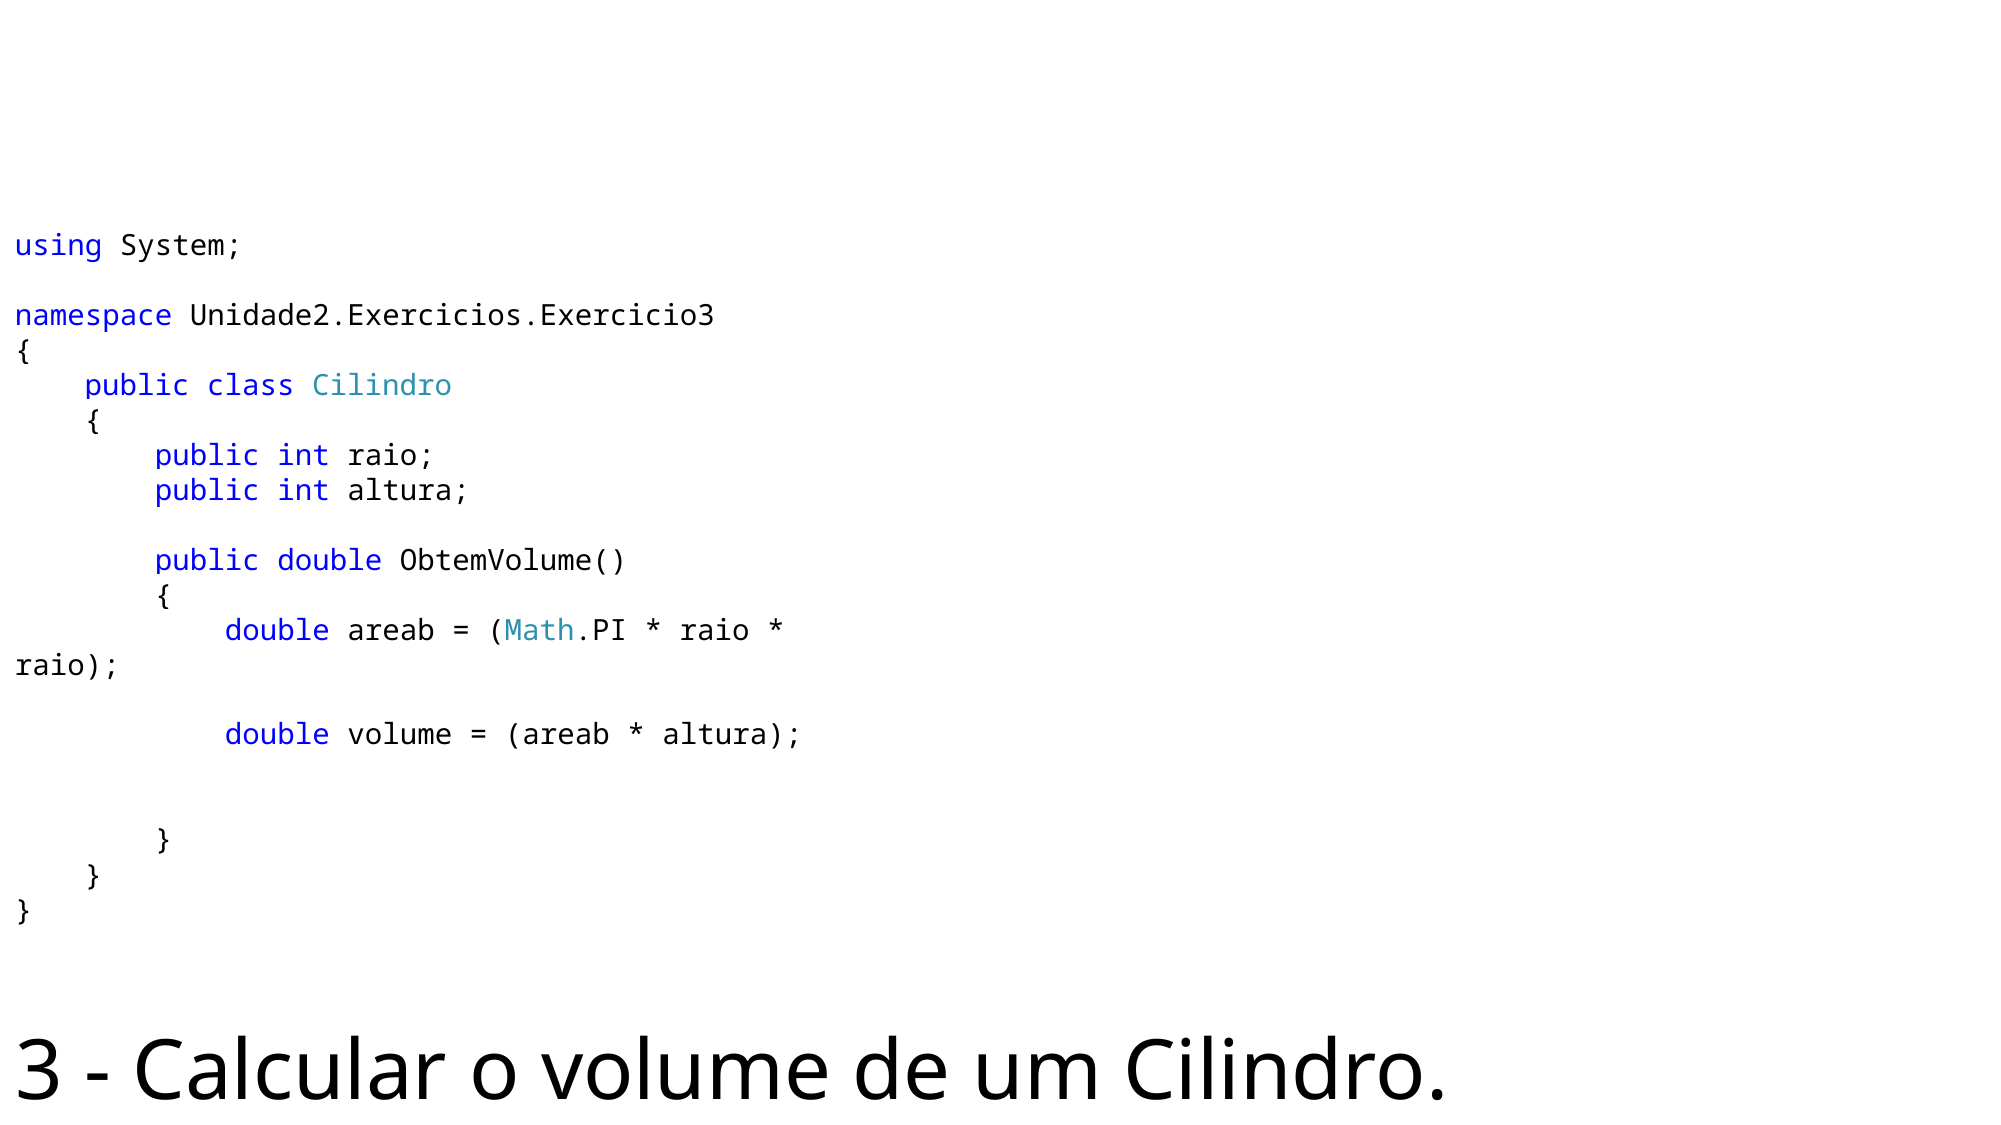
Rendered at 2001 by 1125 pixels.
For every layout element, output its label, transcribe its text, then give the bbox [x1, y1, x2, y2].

text_box using System; namespace Unidade2.Exercicios.Exercicio3 { public class Cilindro { public int raio; public int altura; public double ObtemVolume() { double areab = (Math.PI * raio * raio); double volume = (areab * altura); } } } [0, 219, 857, 934]
title 3 - Calcular o volume de um Cilindro. [0, 1017, 2000, 1125]
